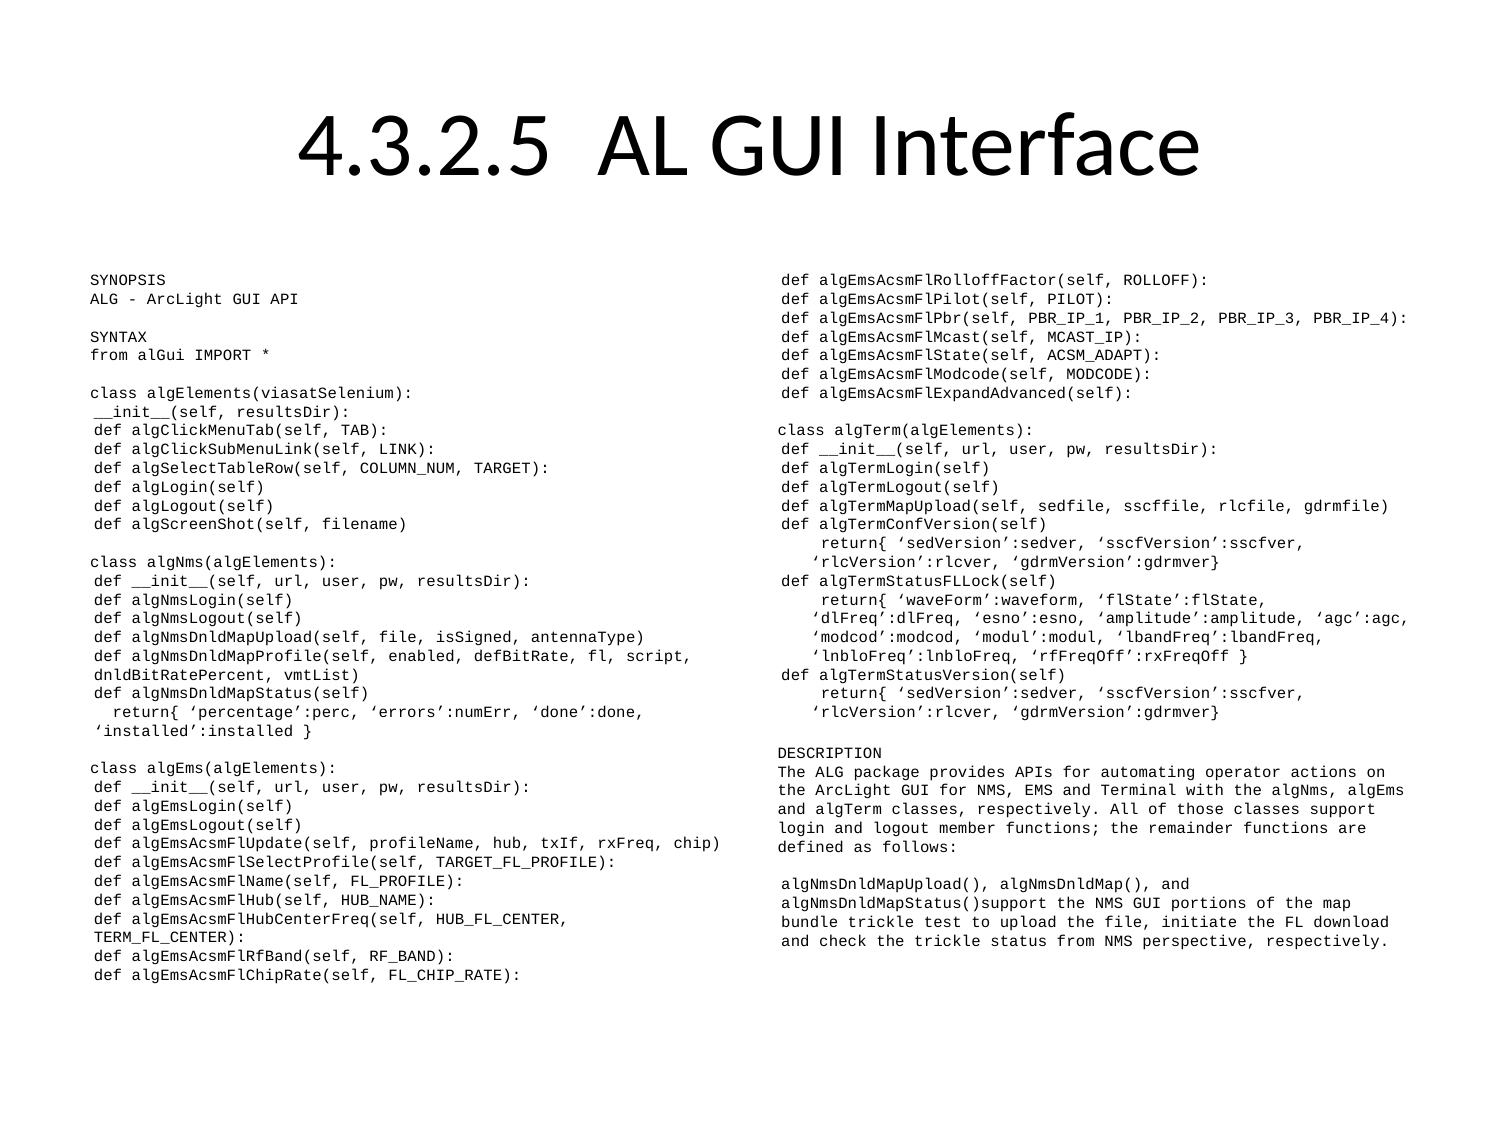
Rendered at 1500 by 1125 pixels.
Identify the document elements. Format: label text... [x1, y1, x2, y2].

list def algEmsAcsmFlRolloffFactor(self, ROLLOFF): def algEmsAcsmFlPilot(self, PILOT): def algEmsAcsmFlPbr(self, PBR_IP_1, PBR_IP_2, PBR_IP_3, PBR_IP_4): def algEmsAcsmFlMcast(self, MCAST_IP): def algEmsAcsmFlState(self, ACSM_ADAPT): def algEmsAcsmFlModcode(self, MODCODE): def algEmsAcsmFlExpandAdvanced(self): class algTerm(algElements): def __init__(self, url, user, pw, resultsDir): def algTermLogin(self) def algTermLogout(self) def algTermMapUpload(self, sedfile, sscffile, rlcfile, gdrmfile) def algTermConfVersion(self) return{ ‘sedVersion’:sedver, ‘sscfVersion’:sscfver, ‘rlcVersion’:rlcver, ‘gdrmVersion’:gdrmver} def algTermStatusFLLock(self) return{ ‘waveForm’:waveform, ‘flState’:flState, ‘dlFreq’:dlFreq, ‘esno’:esno, ‘amplitude’:amplitude, ‘agc’:agc, ‘modcod’:modcod, ‘modul’:modul, ‘lbandFreq’:lbandFreq, ‘lnbloFreq’:lnbloFreq, ‘rfFreqOff’:rxFreqOff } def algTermStatusVersion(self) return{ ‘sedVersion’:sedver, ‘sscfVersion’:sscfver, ‘rlcVersion’:rlcver, ‘gdrmVersion’:gdrmver} DESCRIPTION The ALG package provides APIs for automating operator actions on the ArcLight GUI for NMS, EMS and Terminal with the algNms, algEms and algTerm classes, respectively. All of those classes support login and logout member functions; the remainder functions are defined as follows: algNmsDnldMapUpload(), algNmsDnldMap(), and algNmsDnldMapStatus()support the NMS GUI portions of the map bundle trickle test to upload the file, initiate the FL download and check the trickle status from NMS perspective, respectively. [762, 262, 1425, 1005]
list SYNOPSIS ALG - ArcLight GUI API SYNTAX from alGui IMPORT * class algElements(viasatSelenium): __init__(self, resultsDir): def algClickMenuTab(self, TAB): def algClickSubMenuLink(self, LINK): def algSelectTableRow(self, COLUMN_NUM, TARGET): def algLogin(self) def algLogout(self) def algScreenShot(self, filename) class algNms(algElements): def __init__(self, url, user, pw, resultsDir): def algNmsLogin(self) def algNmsLogout(self) def algNmsDnldMapUpload(self, file, isSigned, antennaType) def algNmsDnldMapProfile(self, enabled, defBitRate, fl, script, dnldBitRatePercent, vmtList) def algNmsDnldMapStatus(self) return{ ‘percentage’:perc, ‘errors’:numErr, ‘done’:done, ‘installed’:installed } class algEms(algElements): def __init__(self, url, user, pw, resultsDir): def algEmsLogin(self) def algEmsLogout(self) def algEmsAcsmFlUpdate(self, profileName, hub, txIf, rxFreq, chip) def algEmsAcsmFlSelectProfile(self, TARGET_FL_PROFILE): def algEmsAcsmFlName(self, FL_PROFILE): def algEmsAcsmFlHub(self, HUB_NAME): def algEmsAcsmFlHubCenterFreq(self, HUB_FL_CENTER, TERM_FL_CENTER): def algEmsAcsmFlRfBand(self, RF_BAND): def algEmsAcsmFlChipRate(self, FL_CHIP_RATE): [75, 262, 738, 1005]
title 4.3.2.5 AL GUI Interface [75, 45, 1425, 233]
